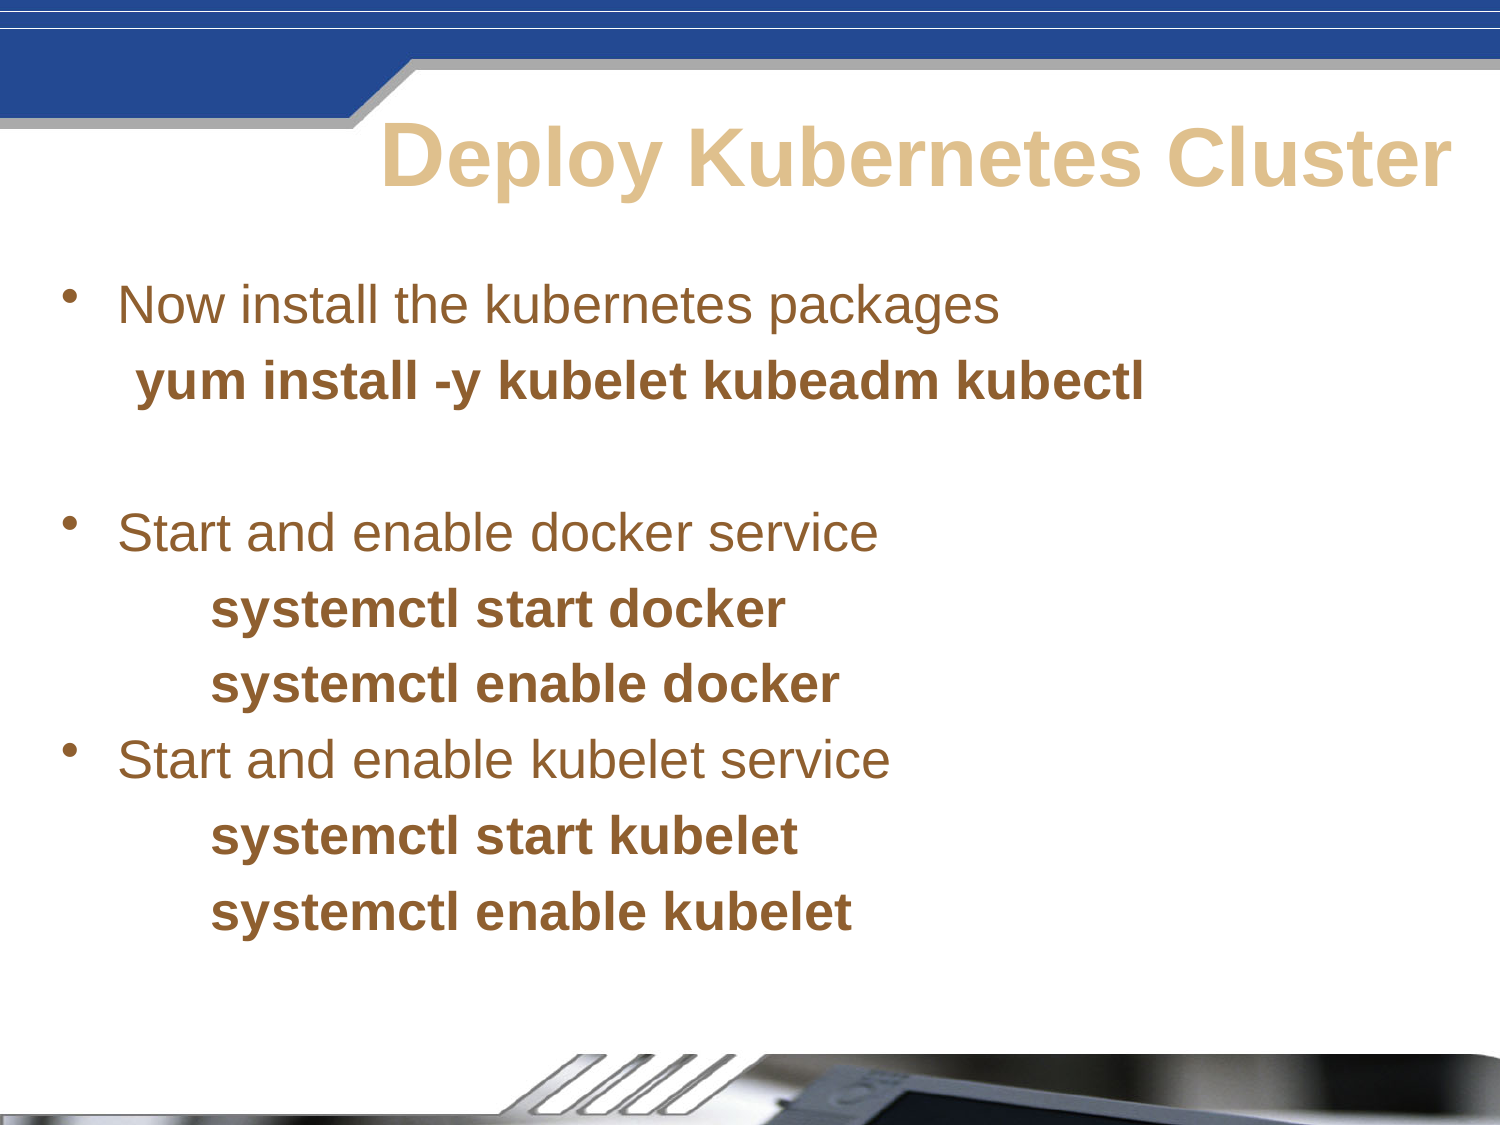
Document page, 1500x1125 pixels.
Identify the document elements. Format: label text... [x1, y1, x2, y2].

title Deploy Kubernetes Cluster [25, 66, 1477, 233]
list Now install the kubernetes packages yum install -y kubelet kubeadm kubectl Start and enable docker service systemctl start docker systemctl enable docker Start and enable kubelet service systemctl start kubelet systemctl enable kubelet [45, 262, 1477, 1006]
picture [0, 0, 1500, 1125]
